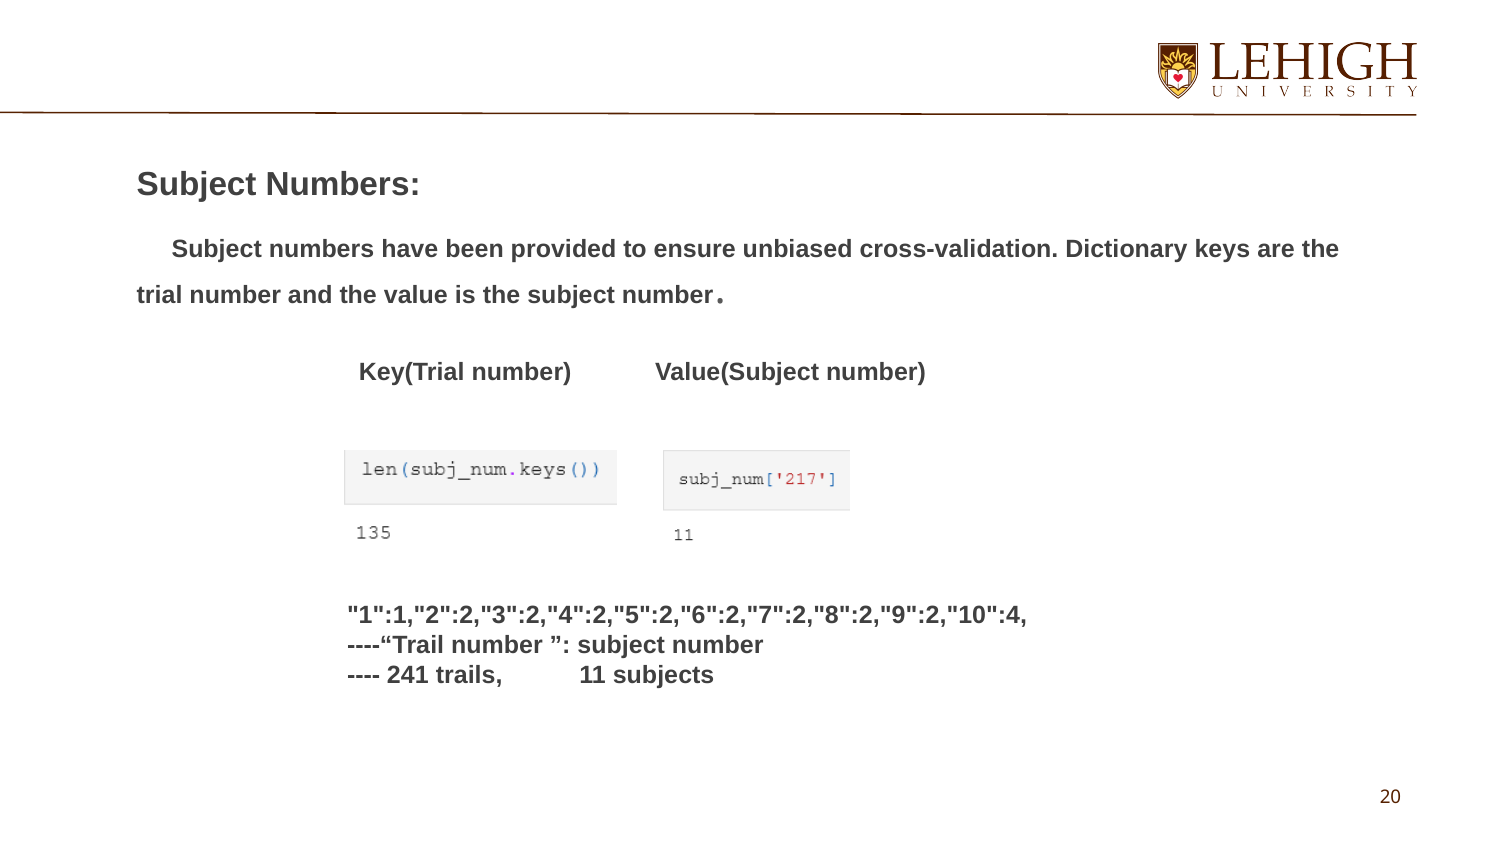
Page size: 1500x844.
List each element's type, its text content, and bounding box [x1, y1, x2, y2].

text_box "1":1,"2":2,"3":2,"4":2,"5":2,"6":2,"7":2,"8":2,"9":2,"10":4, ----“Trail number ”: subject number ---- 241 trails, 11 subjects [332, 591, 1137, 696]
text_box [0, 112, 1417, 116]
slide_number 20 [1326, 764, 1417, 830]
text_box Key(Trial number) Value(Subject number) [344, 348, 1095, 394]
slide_number Subject Numbers: Subject numbers have been provided to ensure unbiased cross-validation. Dictionary keys are the trial number and the value is the subject number. [121, 182, 1379, 292]
picture [663, 449, 850, 560]
picture [1157, 42, 1417, 99]
picture [343, 450, 617, 560]
